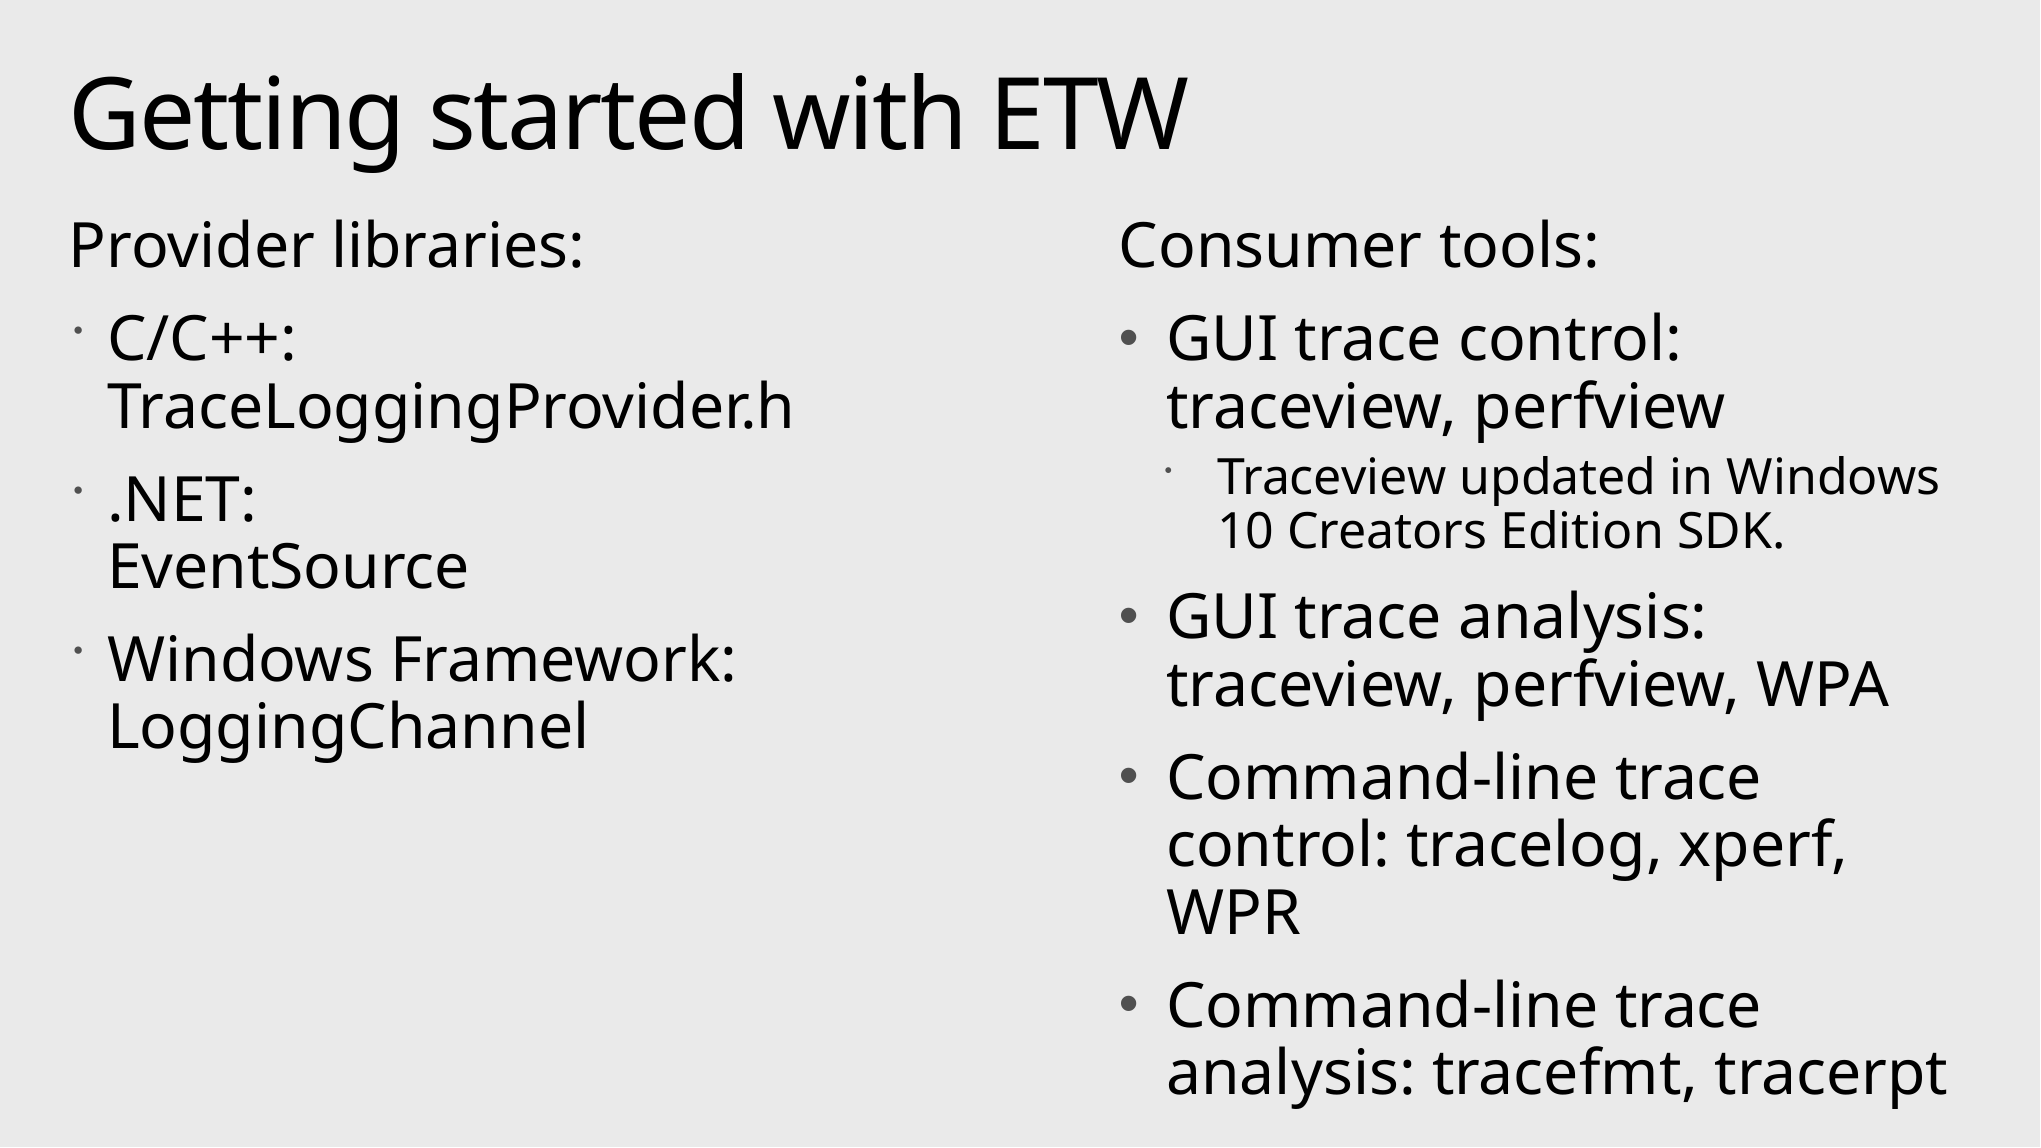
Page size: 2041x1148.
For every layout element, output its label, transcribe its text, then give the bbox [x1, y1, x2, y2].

title Getting started with ETW [45, 48, 1996, 199]
list Provider libraries: C/C++: TraceLoggingProvider.h .NET: EventSource Windows Framework: LoggingChannel [45, 198, 946, 782]
list Consumer tools: GUI trace control: traceview, perfview Traceview updated in Windows 10 Creators Edition SDK. GUI trace analysis: traceview, perfview, WPA Command-line trace control: tracelog, xperf, WPR Command-line trace analysis: tracefmt, tracerpt [1095, 198, 1996, 1065]
